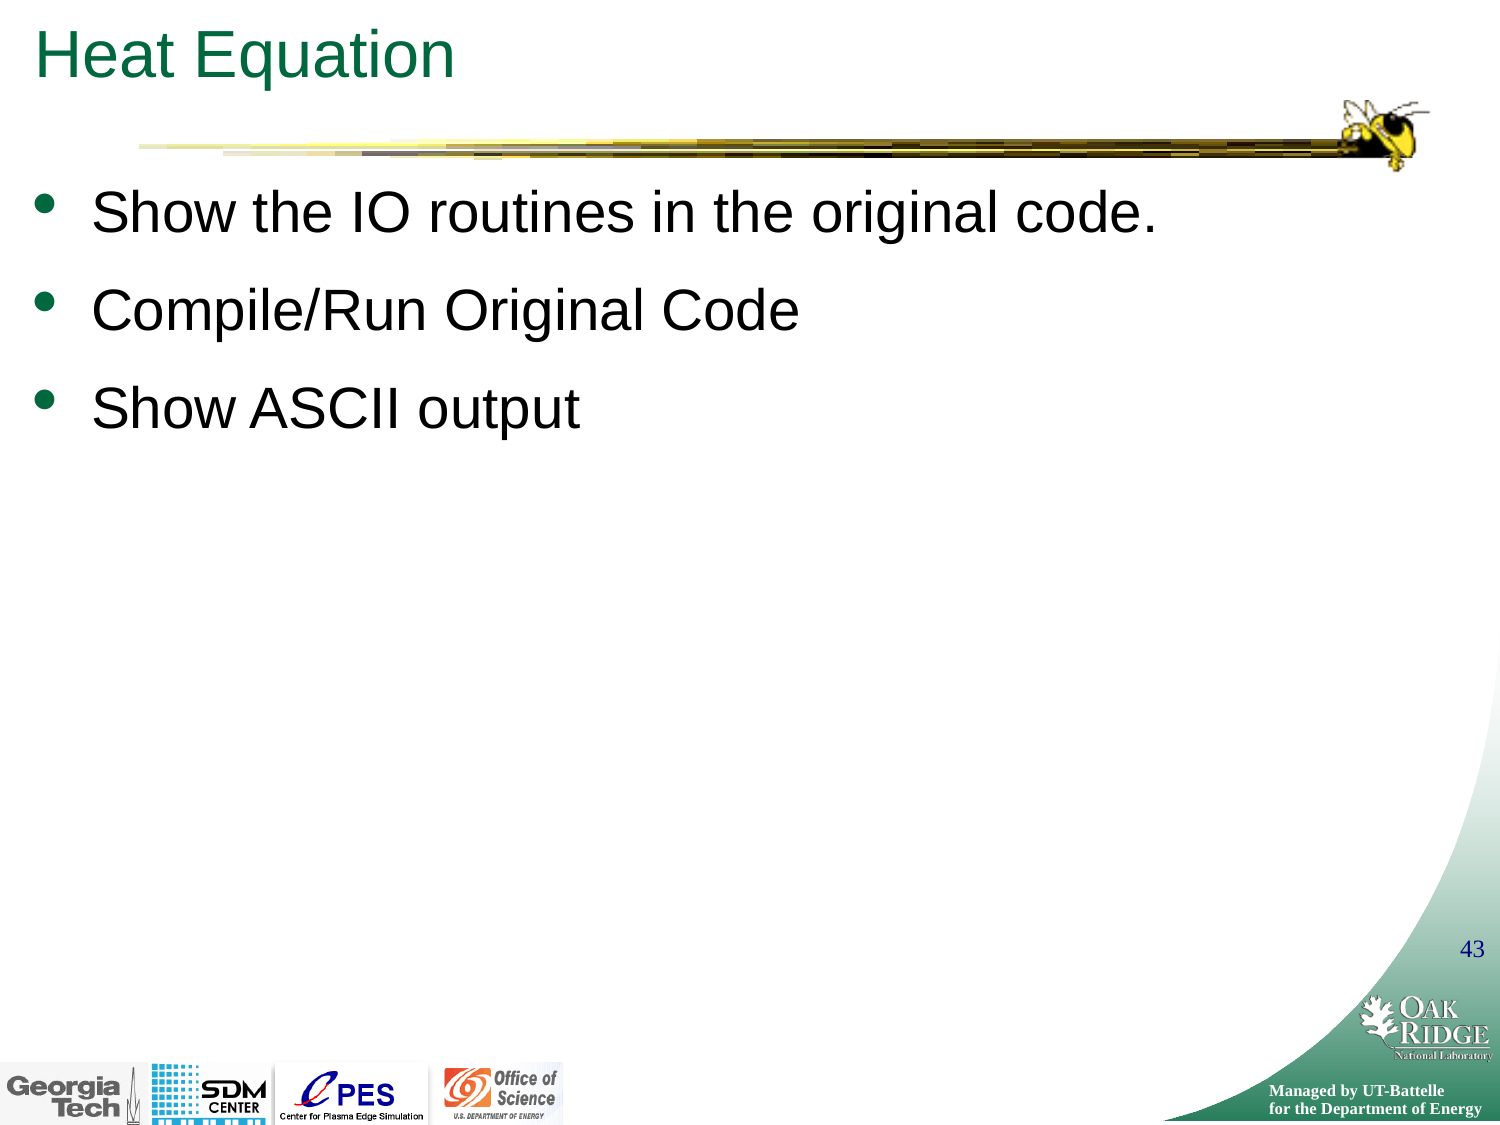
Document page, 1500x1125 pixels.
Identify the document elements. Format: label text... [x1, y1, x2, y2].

title Heat Equation [19, 1, 1460, 113]
picture [150, 1062, 271, 1125]
list Show the IO routines in the original code. Compile/Run Original Code Show ASCII output [19, 174, 1370, 1013]
picture [275, 1062, 428, 1125]
picture [0, 1062, 149, 1125]
picture [1350, 987, 1500, 1066]
picture [437, 1062, 563, 1125]
picture [112, 113, 1433, 175]
